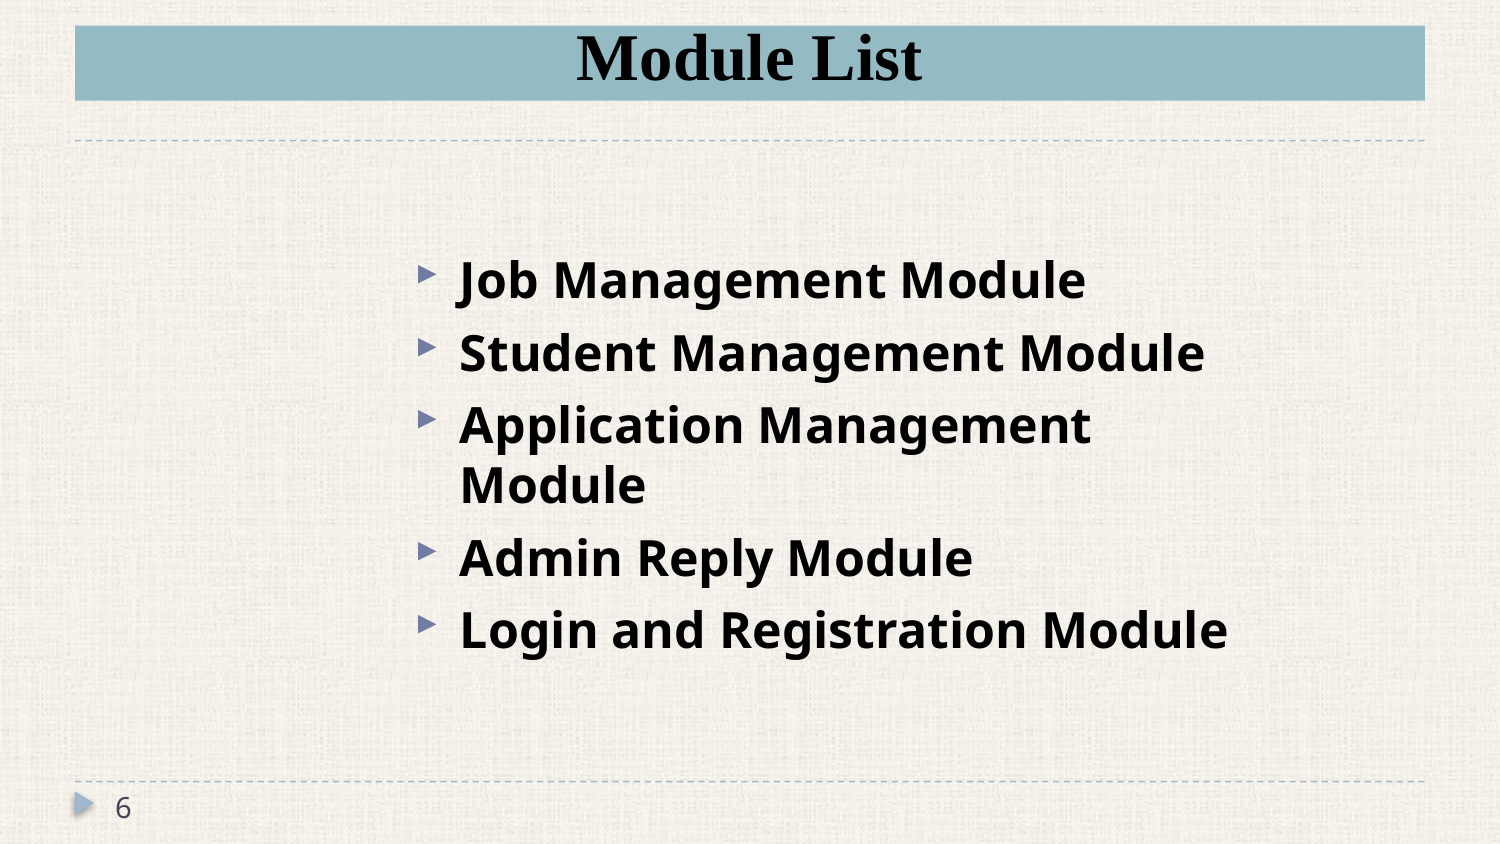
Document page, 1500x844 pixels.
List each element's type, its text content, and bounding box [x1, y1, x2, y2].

list Job Management Module Student Management Module Application Management Module Admin Reply Module Login and Registration Module [399, 208, 1275, 699]
slide_number 6 [100, 782, 426, 827]
title Module List [75, 25, 1425, 101]
